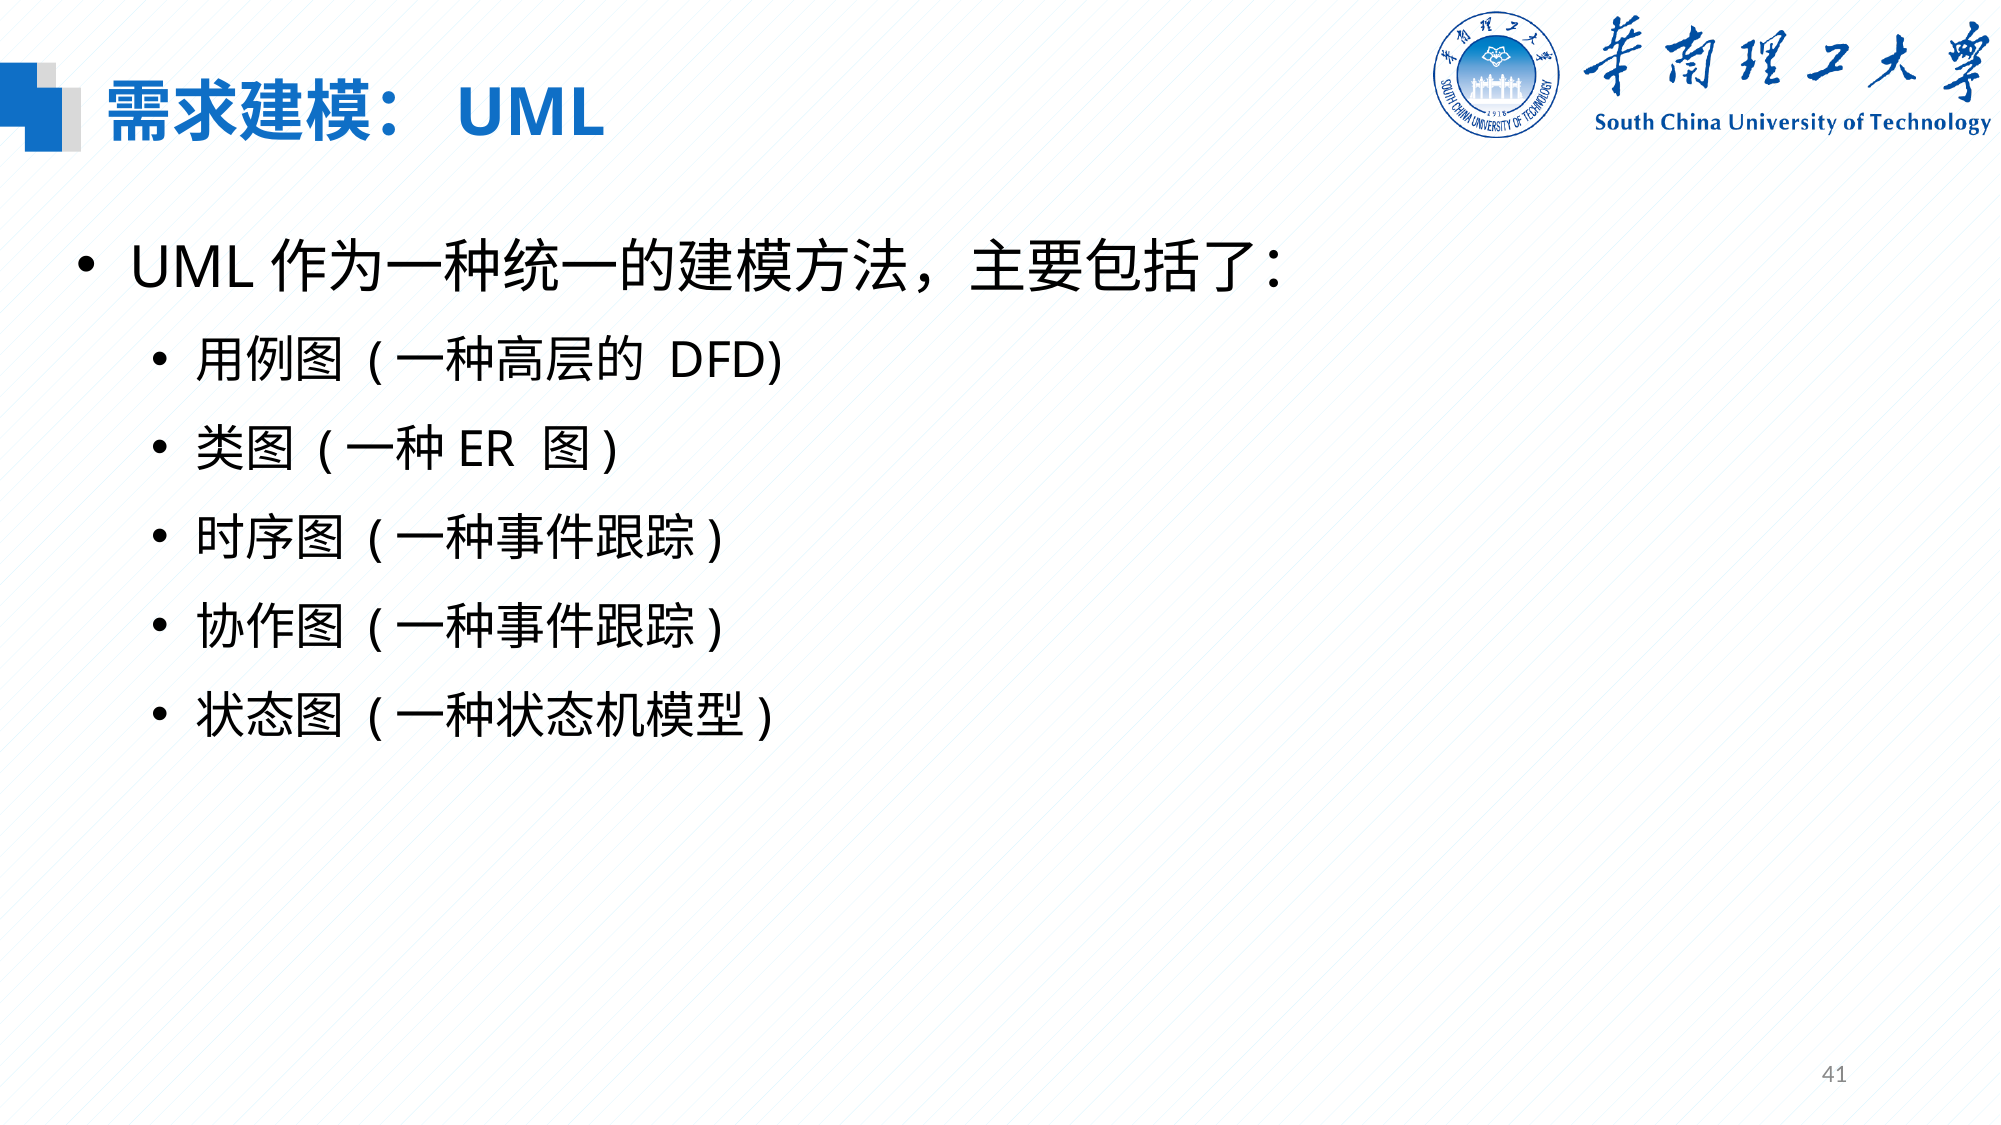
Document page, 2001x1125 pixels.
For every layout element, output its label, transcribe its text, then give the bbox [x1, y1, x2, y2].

text_box 需求建模：UML [90, 61, 1265, 157]
picture [1433, 11, 1991, 138]
list UML作为一种统一的建模方法，主要包括了： 用例图 (一种高层的 DFD) 类图 (一种ER 图) 时序图 (一种事件跟踪) 协作图 (一种事件跟踪) 状态图 (一种状态机模型) [60, 214, 1853, 980]
slide_number 41 [1412, 1042, 1863, 1103]
